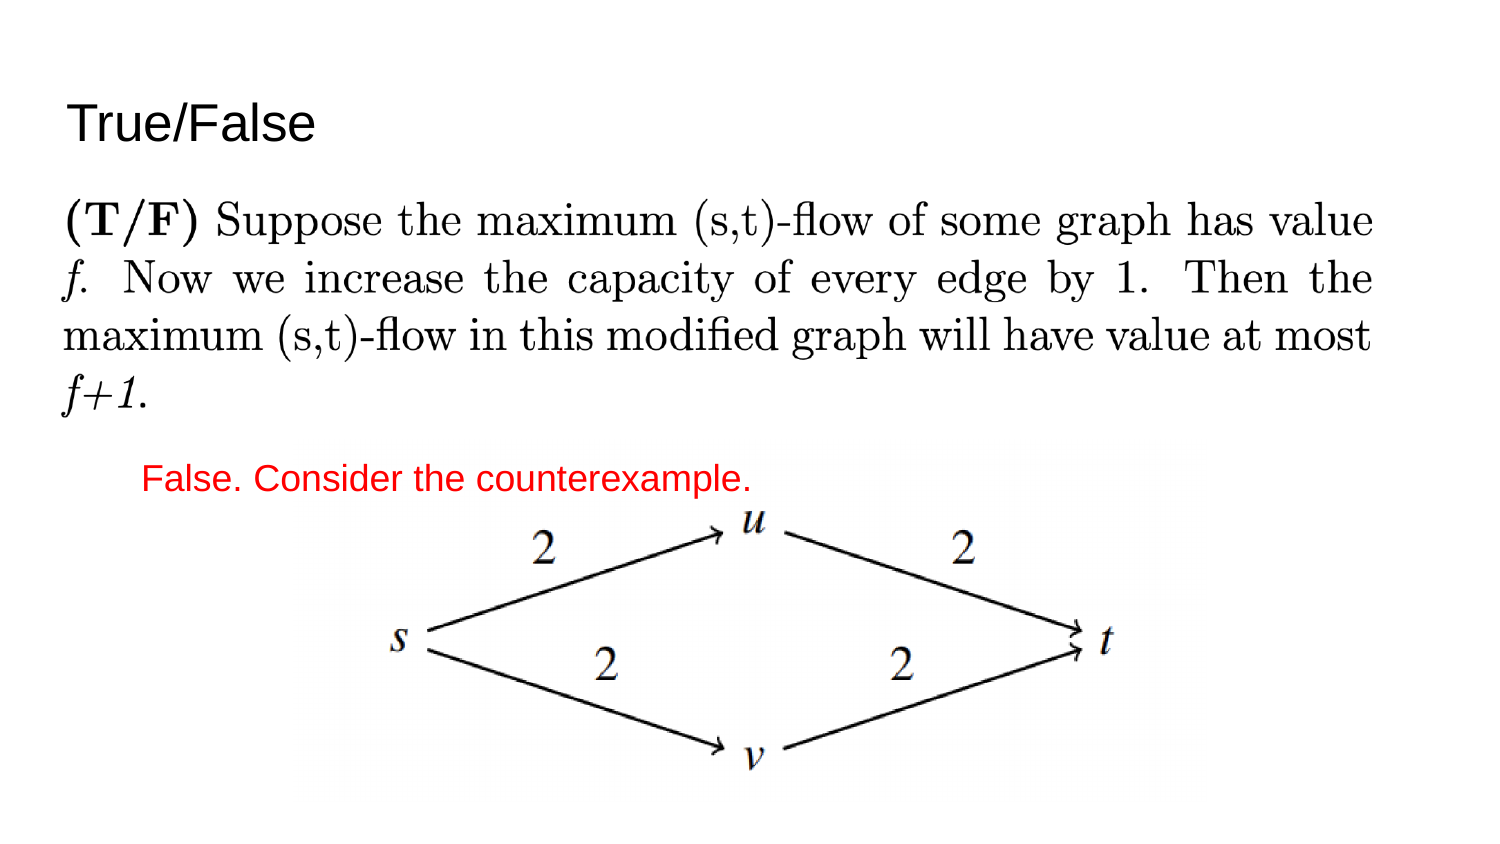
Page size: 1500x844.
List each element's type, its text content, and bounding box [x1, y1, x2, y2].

picture [293, 438, 1207, 803]
picture [50, 179, 1424, 427]
text_box False. Consider the counterexample. [51, 439, 291, 514]
title True/False [51, 72, 1449, 167]
